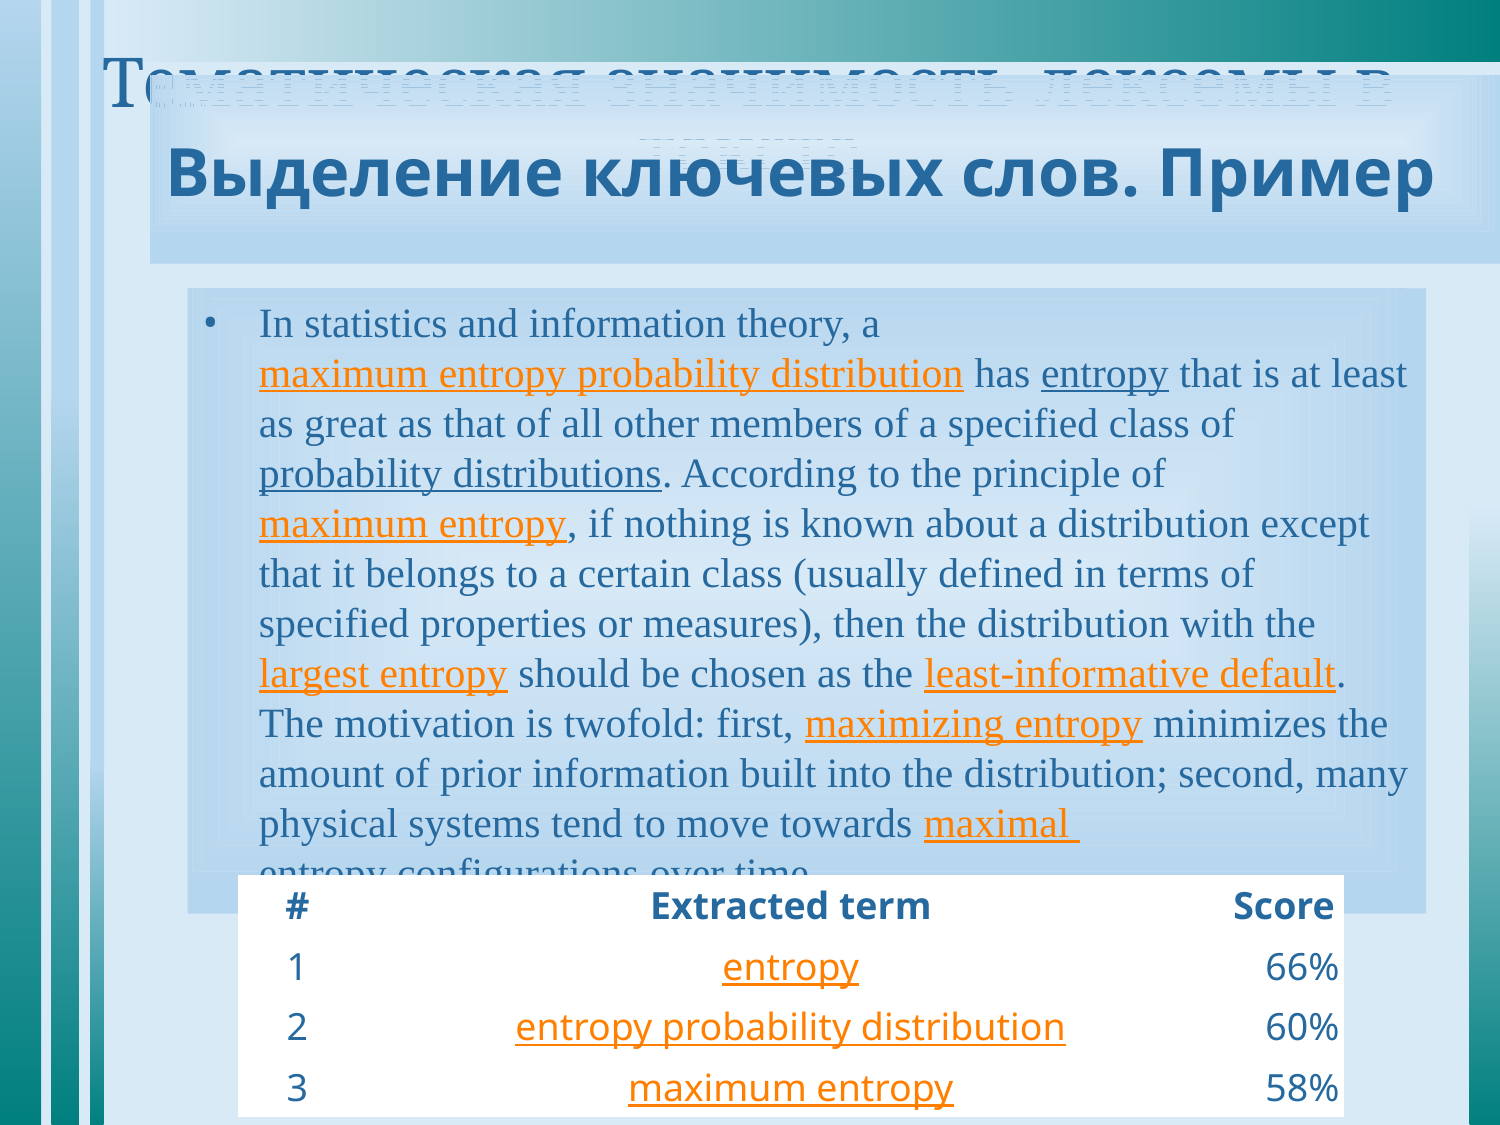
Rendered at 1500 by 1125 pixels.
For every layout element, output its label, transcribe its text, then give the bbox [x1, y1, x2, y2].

table_cell 3 [238, 1056, 357, 1117]
table_cell 58% [1224, 1056, 1344, 1117]
table_cell maximum entropy [357, 1056, 1224, 1117]
text_box Тематическая значимость лексемы в тексте [74, 49, 1425, 193]
table_header Score [1224, 875, 1344, 935]
table_cell 66% [1224, 935, 1344, 996]
title Выделение ключевых слов. Пример [150, 75, 1500, 264]
table_cell entropy [357, 935, 1224, 996]
table_cell 2 [238, 996, 357, 1056]
table_cell entropy probability distribution [357, 996, 1224, 1056]
table_header # [238, 875, 357, 935]
list In statistics and information theory, a maximum entropy probability distribution has entropy that is at least as great as that of all other members of a specified class of probability distributions. According to the principle of maximum entropy, if nothing is known about a distribution except that it belongs to a certain class (usually defined in terms of specified properties or measures), then the distribution with the largest entropy should be chosen as the least-informative default. The motivation is twofold: first, maximizing entropy minimizes the amount of prior information built into the distribution; second, many physical systems tend to move towards maximal entropy configurations over time. [187, 288, 1427, 914]
table_cell 60% [1224, 996, 1344, 1056]
table_cell 1 [238, 935, 357, 996]
table_header Extracted term [357, 875, 1224, 935]
